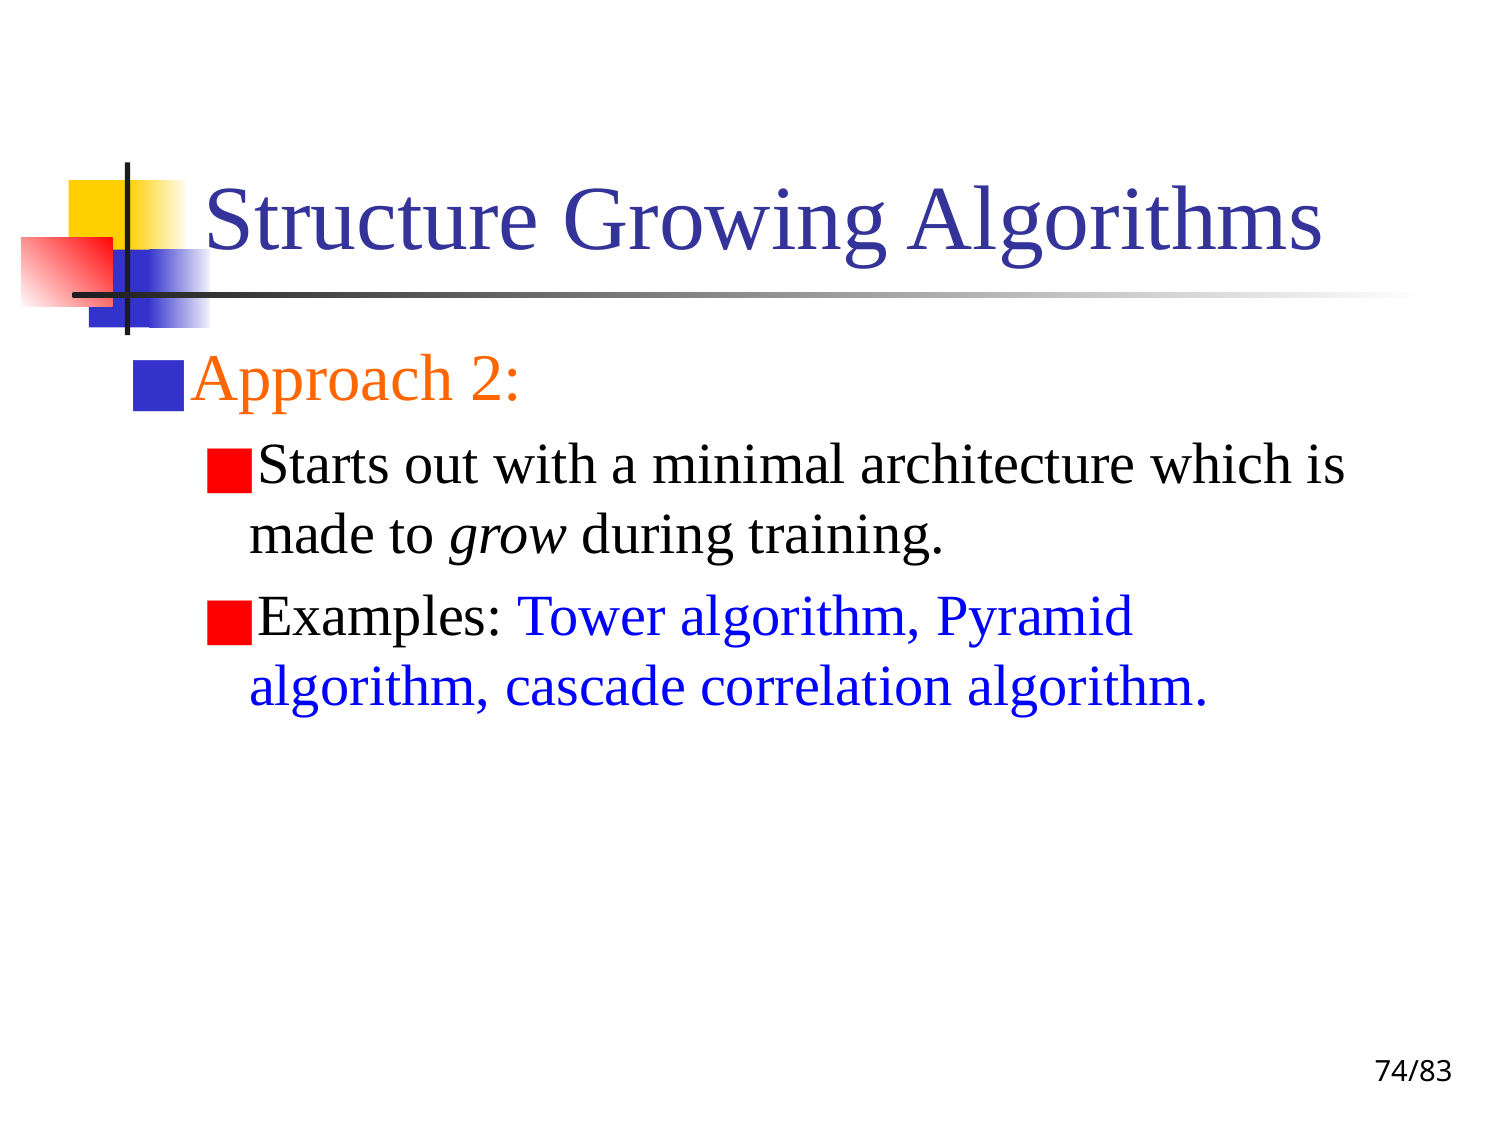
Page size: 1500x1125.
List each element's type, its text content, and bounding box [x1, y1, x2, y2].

title Structure Growing Algorithms [188, 35, 1468, 275]
text_box ‹#›/83 [1155, 1024, 1468, 1100]
list Approach 2: Starts out with a minimal architecture which is made to grow during training. Examples: Tower algorithm, Pyramid algorithm, cascade correlation algorithm. [112, 326, 1388, 1002]
